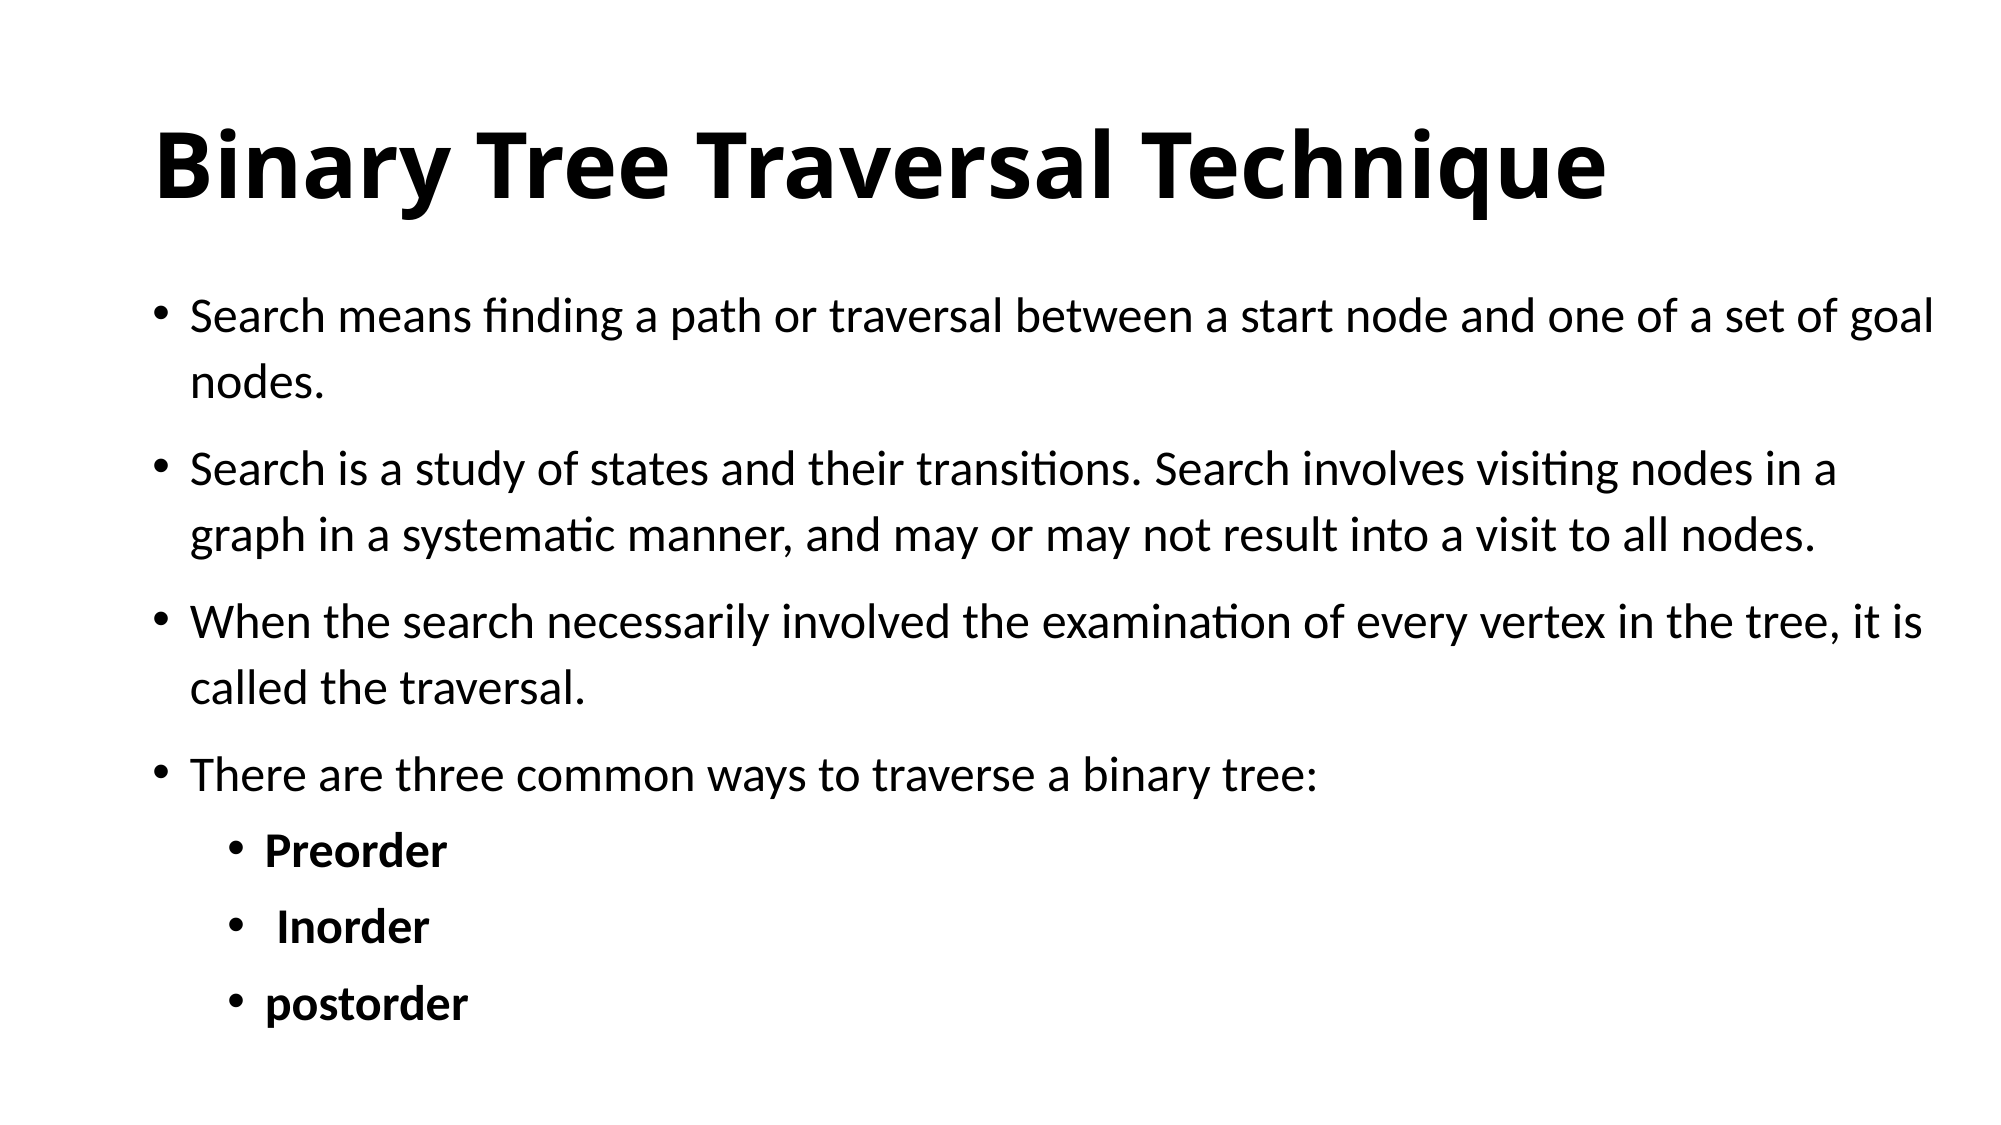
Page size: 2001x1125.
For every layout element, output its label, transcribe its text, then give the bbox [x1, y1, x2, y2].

title Binary Tree Traversal Technique [137, 59, 1863, 269]
list Search means finding a path or traversal between a start node and one of a set of goal nodes. Search is a study of states and their transitions. Search involves visiting nodes in a graph in a systematic manner, and may or may not result into a visit to all nodes. When the search necessarily involved the examination of every vertex in the tree, it is called the traversal. There are three common ways to traverse a binary tree: Preorder Inorder postorder [137, 269, 1973, 1098]
